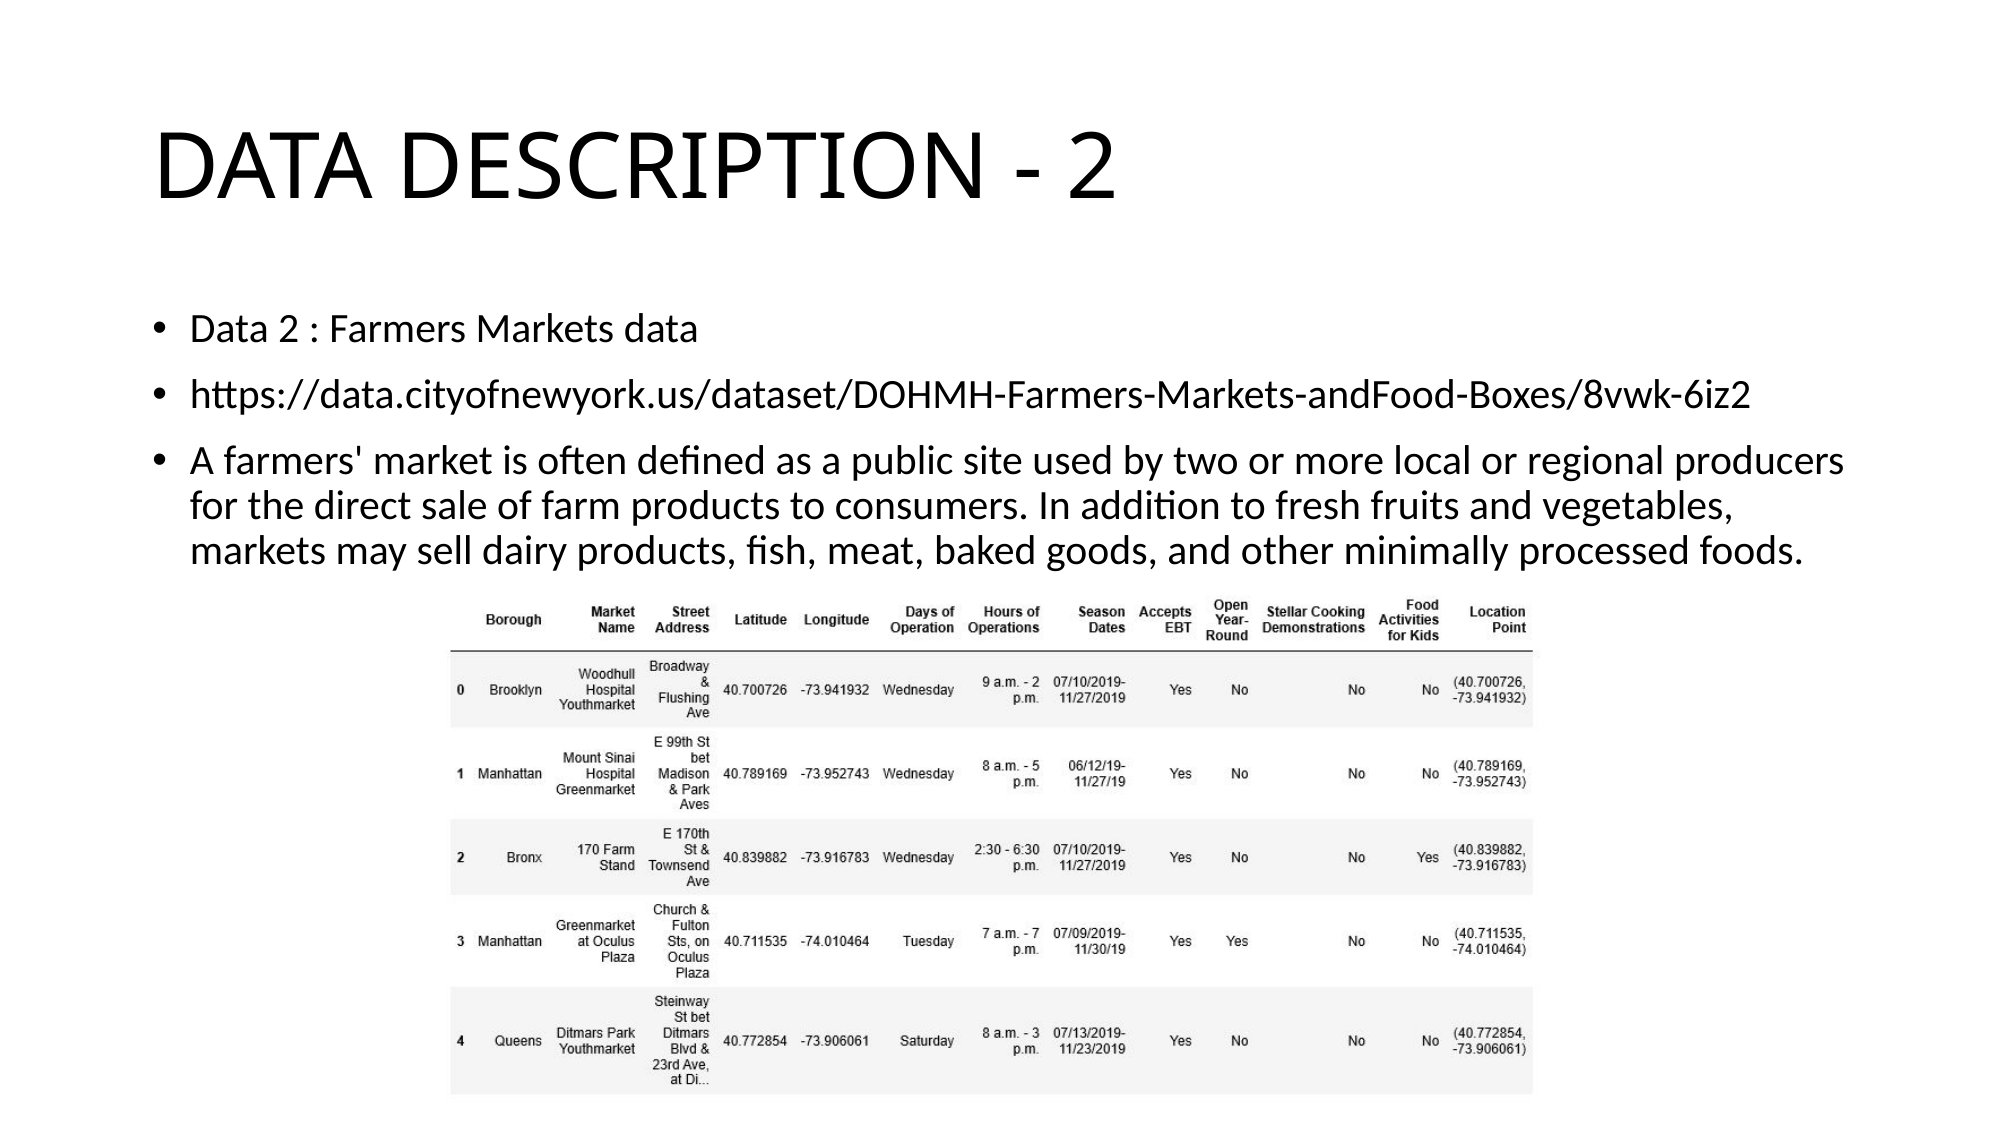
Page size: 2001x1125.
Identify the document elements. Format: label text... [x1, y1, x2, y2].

title DATA DESCRIPTION - 2 [137, 59, 1863, 278]
list Data 2 : Farmers Markets data https://data.cityofnewyork.us/dataset/DOHMH-Farmers-Markets-andFood-Boxes/8vwk-6iz2 A farmers' market is often defined as a public site used by two or more local or regional producers for the direct sale of farm products to consumers. In addition to fresh fruits and vegetables, markets may sell dairy products, fish, meat, baked goods, and other minimally processed foods. [137, 299, 1863, 1014]
picture [437, 586, 1543, 1108]
